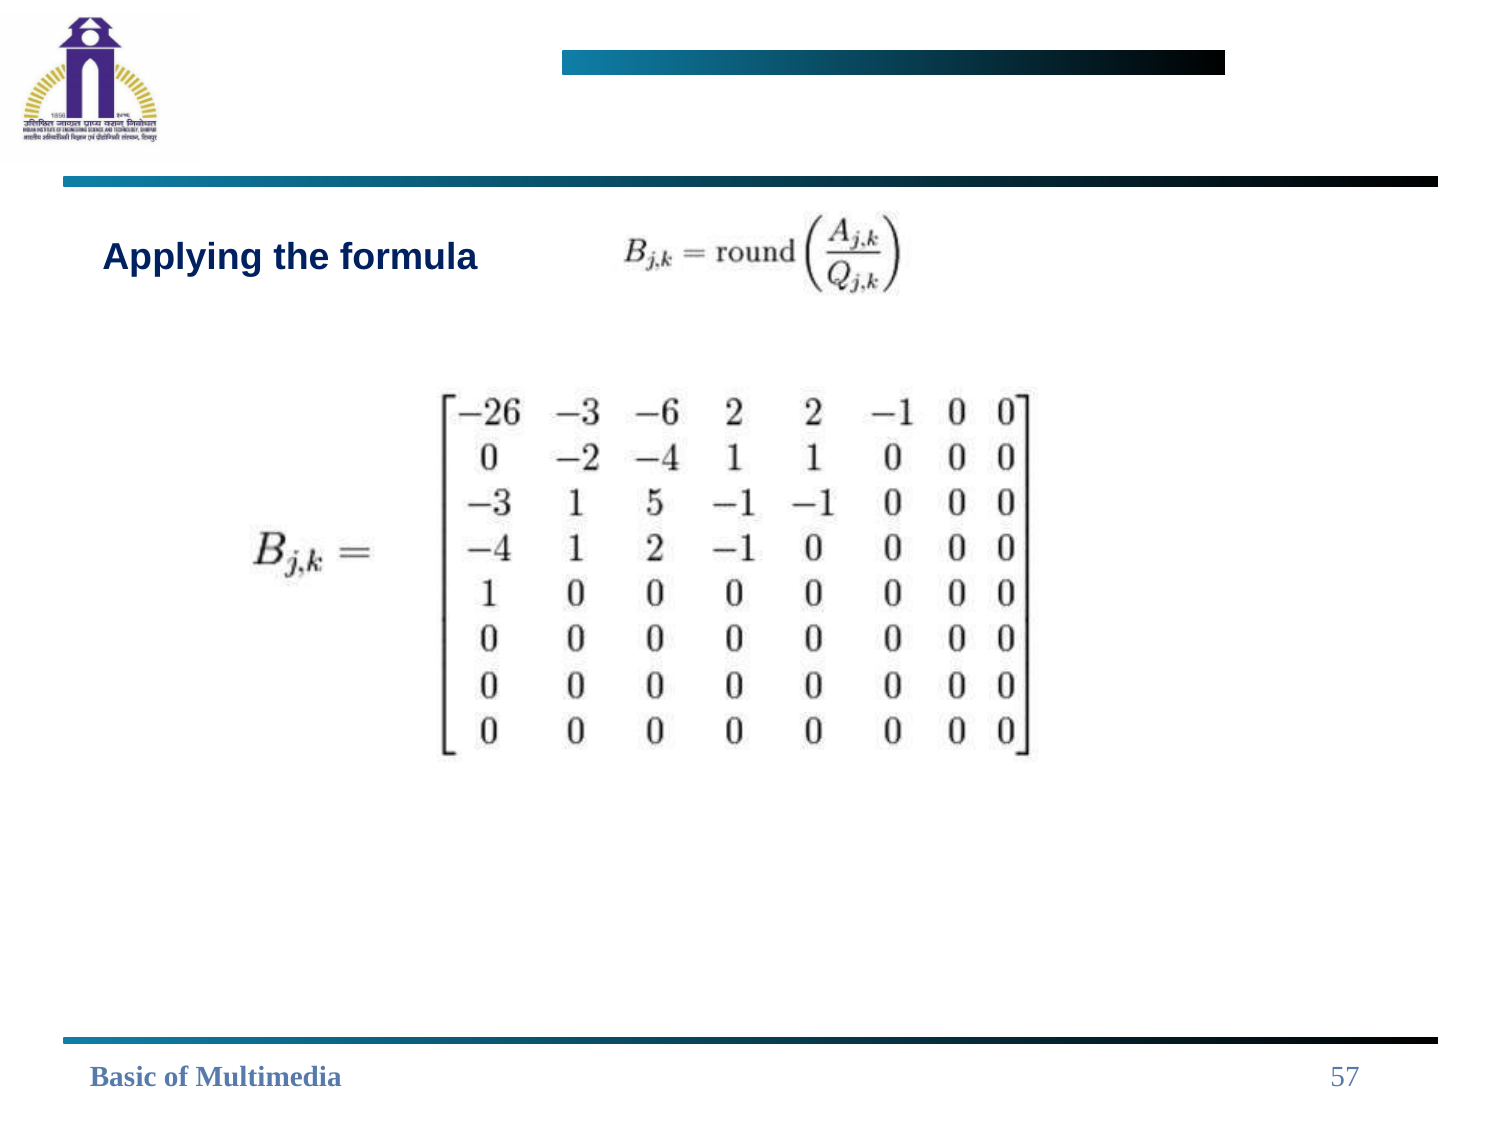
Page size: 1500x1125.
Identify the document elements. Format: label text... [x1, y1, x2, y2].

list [599, 199, 913, 356]
text_box Applying the formula [87, 224, 538, 330]
picture [0, 12, 200, 162]
slide_number 57 [1062, 1049, 1376, 1125]
picture [212, 362, 1096, 790]
